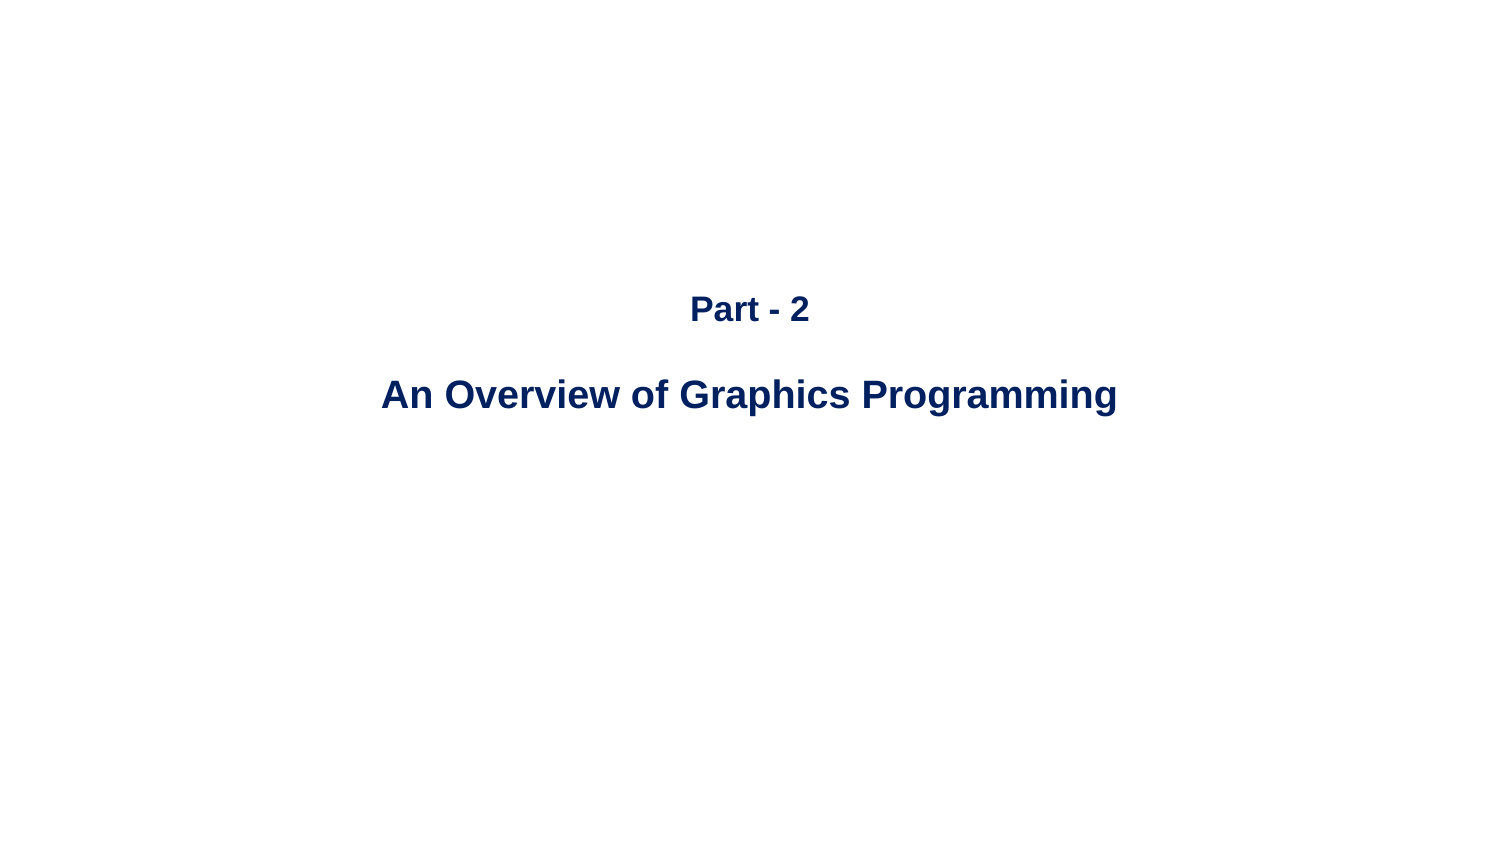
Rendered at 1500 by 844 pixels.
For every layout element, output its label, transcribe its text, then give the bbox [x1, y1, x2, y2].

text_box Part - 2 An Overview of Graphics Programming [29, 253, 1471, 428]
